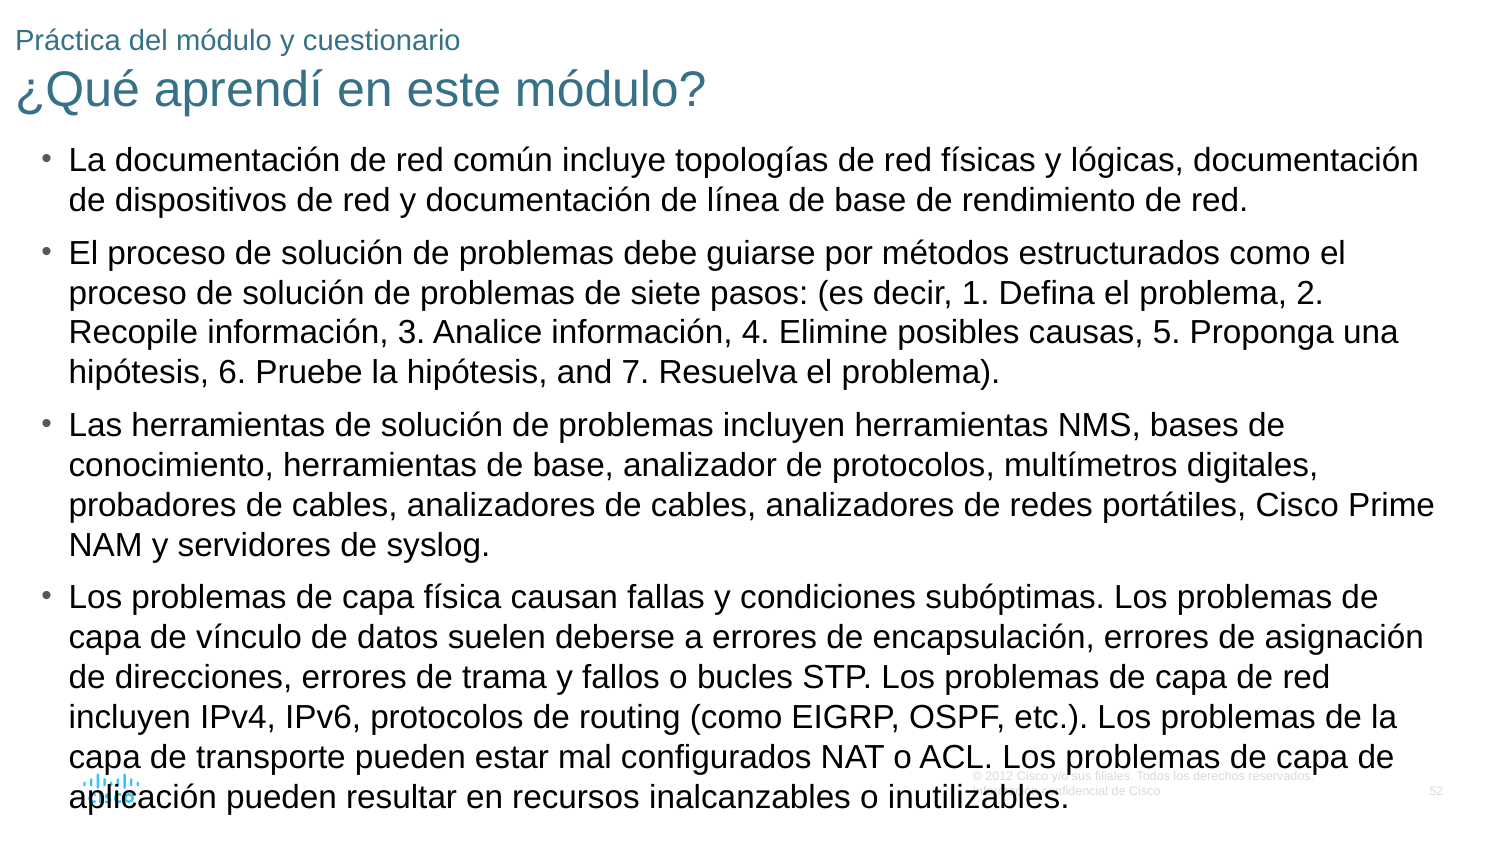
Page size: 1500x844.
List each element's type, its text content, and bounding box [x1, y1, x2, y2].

title Práctica del módulo y cuestionario ¿Qué aprendí en este módulo? [0, 6, 1500, 131]
list La documentación de red común incluye topologías de red físicas y lógicas, documentación de dispositivos de red y documentación de línea de base de rendimiento de red. El proceso de solución de problemas debe guiarse por métodos estructurados como el proceso de solución de problemas de siete pasos: (es decir, 1. Defina el problema, 2. Recopile información, 3. Analice información, 4. Elimine posibles causas, 5. Proponga una hipótesis, 6. Pruebe la hipótesis, and 7. Resuelva el problema). Las herramientas de solución de problemas incluyen herramientas NMS, bases de conocimiento, herramientas de base, analizador de protocolos, multímetros digitales, probadores de cables, analizadores de cables, analizadores de redes portátiles, Cisco Prime NAM y servidores de syslog. Los problemas de capa física causan fallas y condiciones subóptimas. Los problemas de capa de vínculo de datos suelen deberse a errores de encapsulación, errores de asignación de direcciones, errores de trama y fallos o bucles STP. Los problemas de capa de red incluyen IPv4, IPv6, protocolos de routing (como EIGRP, OSPF, etc.). Los problemas de la capa de transporte pueden estar mal configurados NAT o ACL. Los problemas de capa de aplicación pueden resultar en recursos inalcanzables o inutilizables. [23, 131, 1476, 813]
